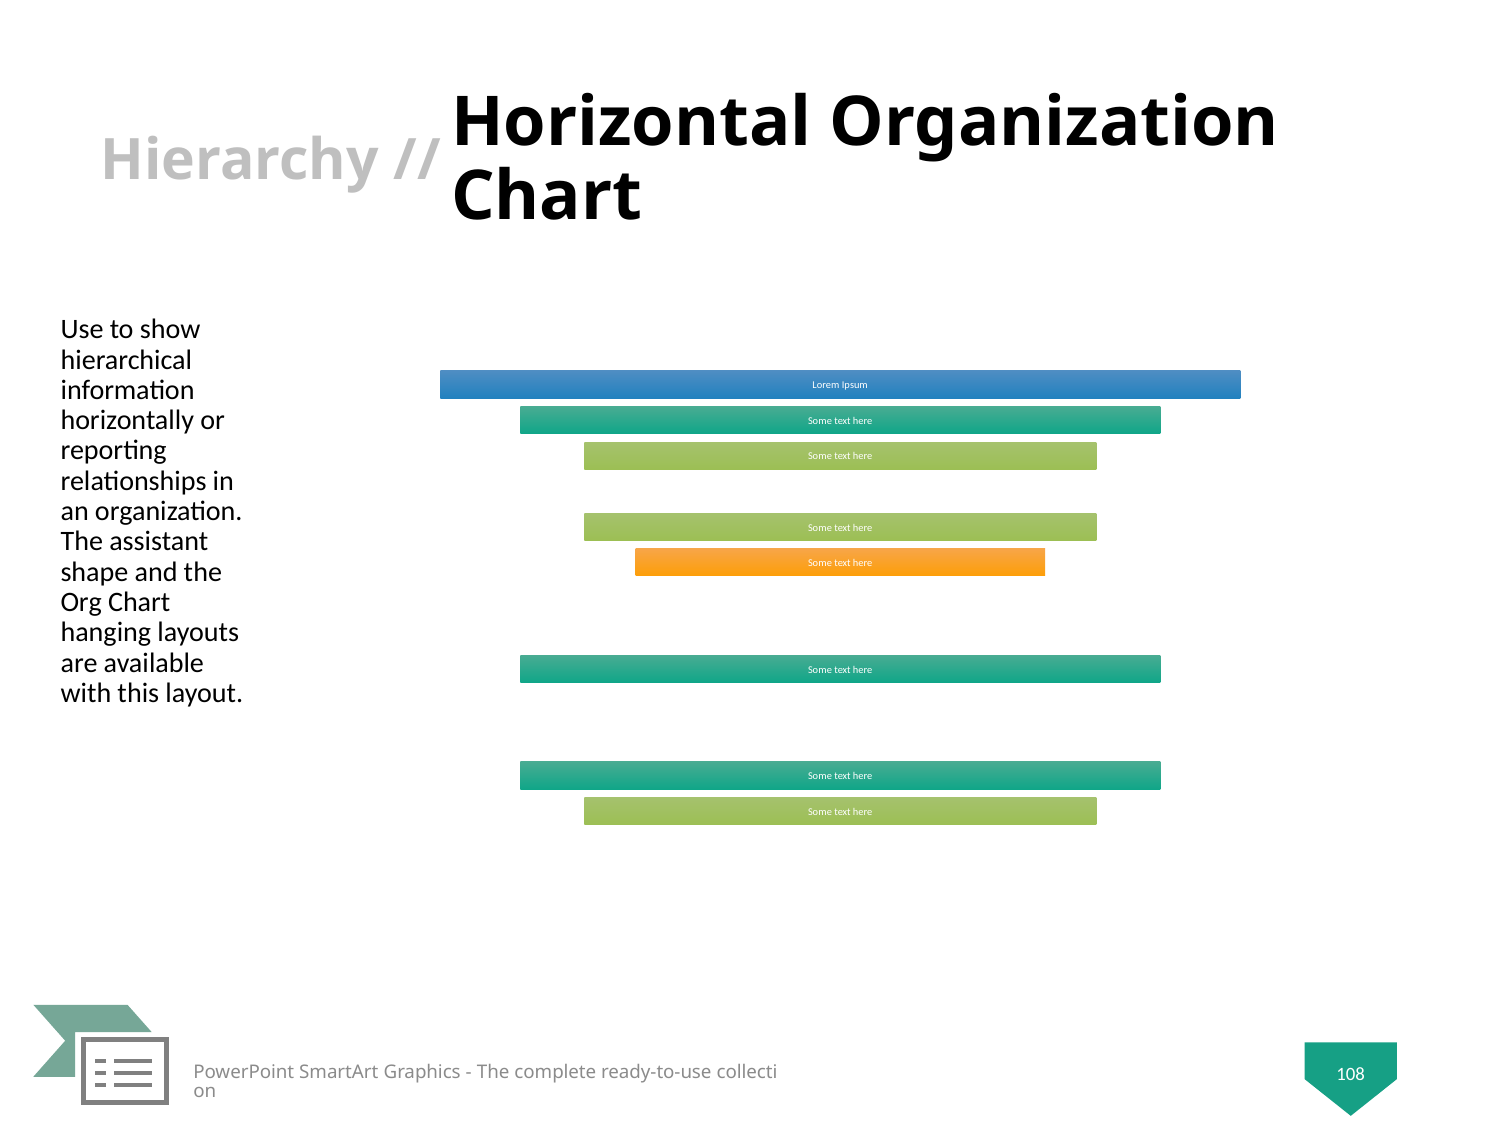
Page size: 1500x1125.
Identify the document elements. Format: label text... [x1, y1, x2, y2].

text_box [340, 370, 1341, 896]
title Horizontal Organization Chart [435, 52, 1397, 270]
list Use to show hierarchical information horizontally or reporting relationships in an organization. The assistant shape and the Org Chart hanging layouts are available with this layout. [45, 307, 271, 960]
slide_number 108 [1304, 1042, 1397, 1103]
footer PowerPoint SmartArt Graphics - The complete ready-to-use collection [178, 1042, 798, 1103]
